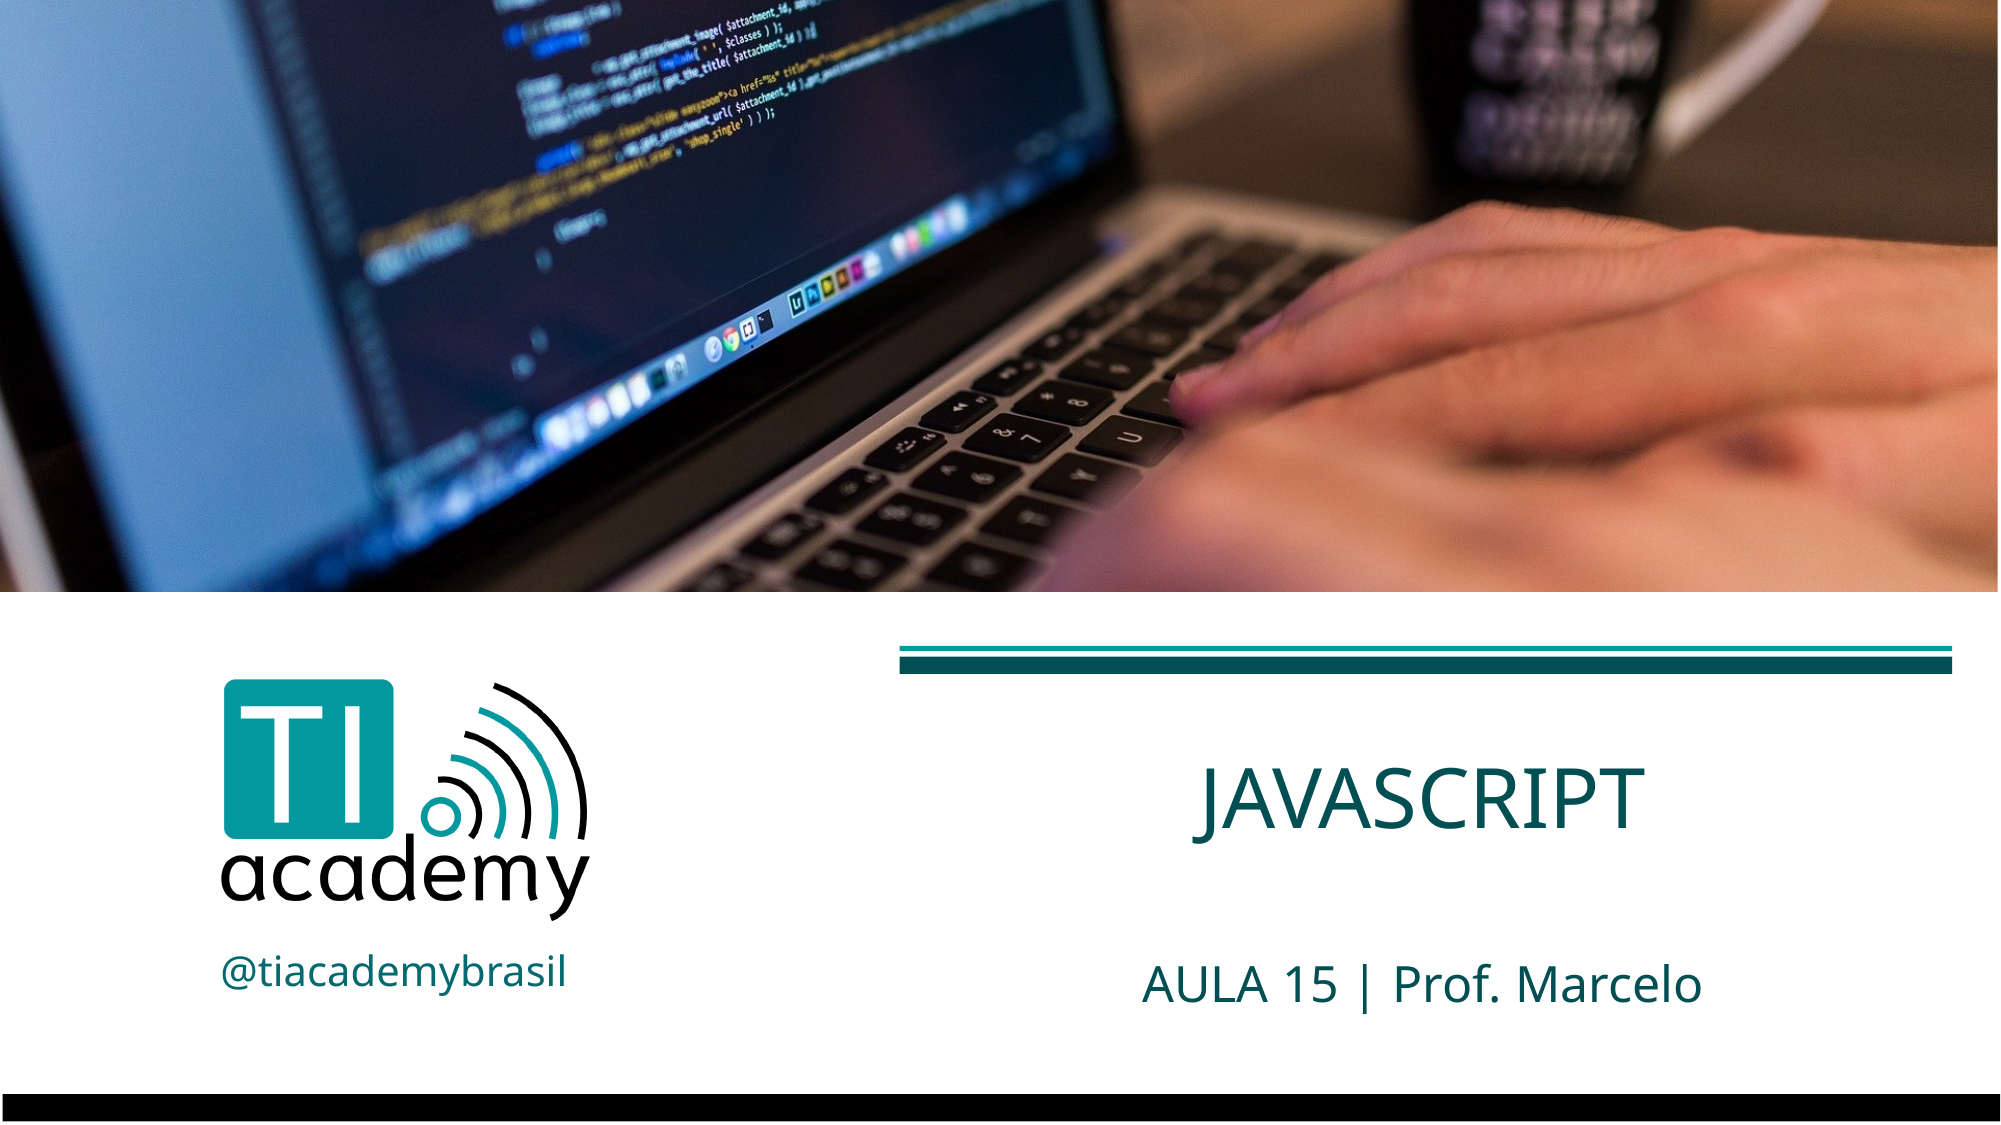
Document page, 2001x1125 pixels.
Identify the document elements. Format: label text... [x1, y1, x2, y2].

picture [171, 656, 656, 941]
list JAVASCRIPT [896, 676, 1950, 928]
list AULA 15 | Prof. Marcelo [896, 935, 1950, 1039]
picture [0, 0, 1998, 592]
